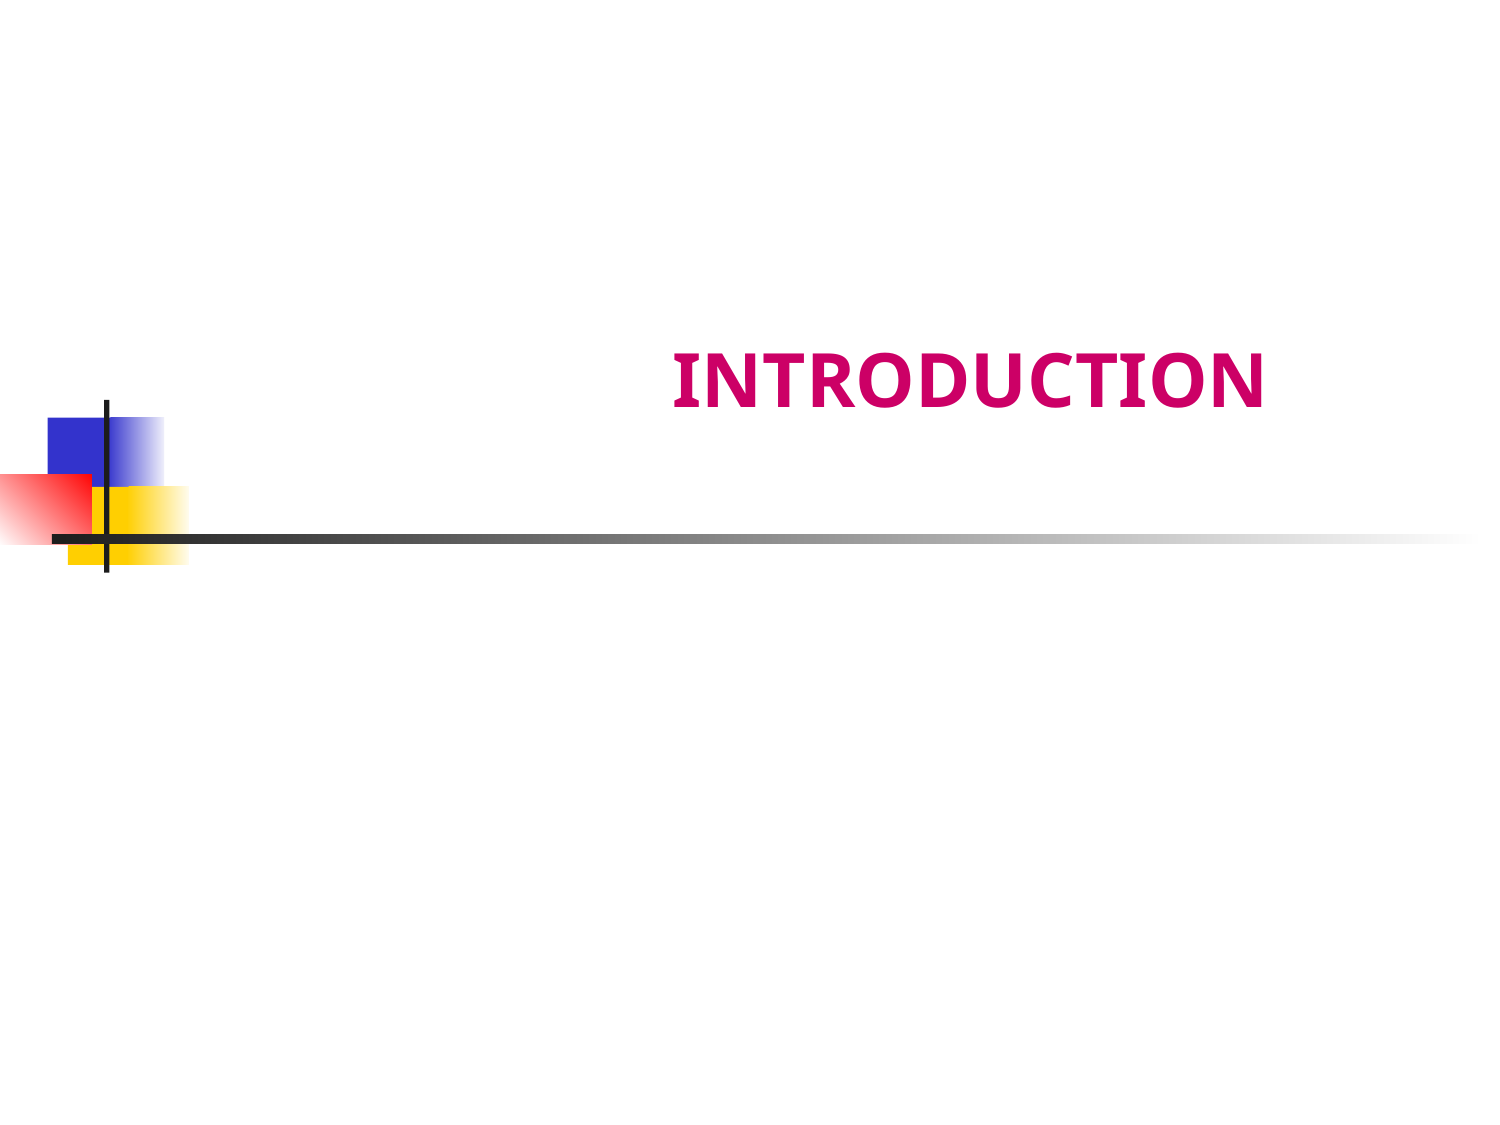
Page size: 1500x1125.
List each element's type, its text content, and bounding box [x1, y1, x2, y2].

text_box INTRODUCTION [657, 324, 1285, 430]
